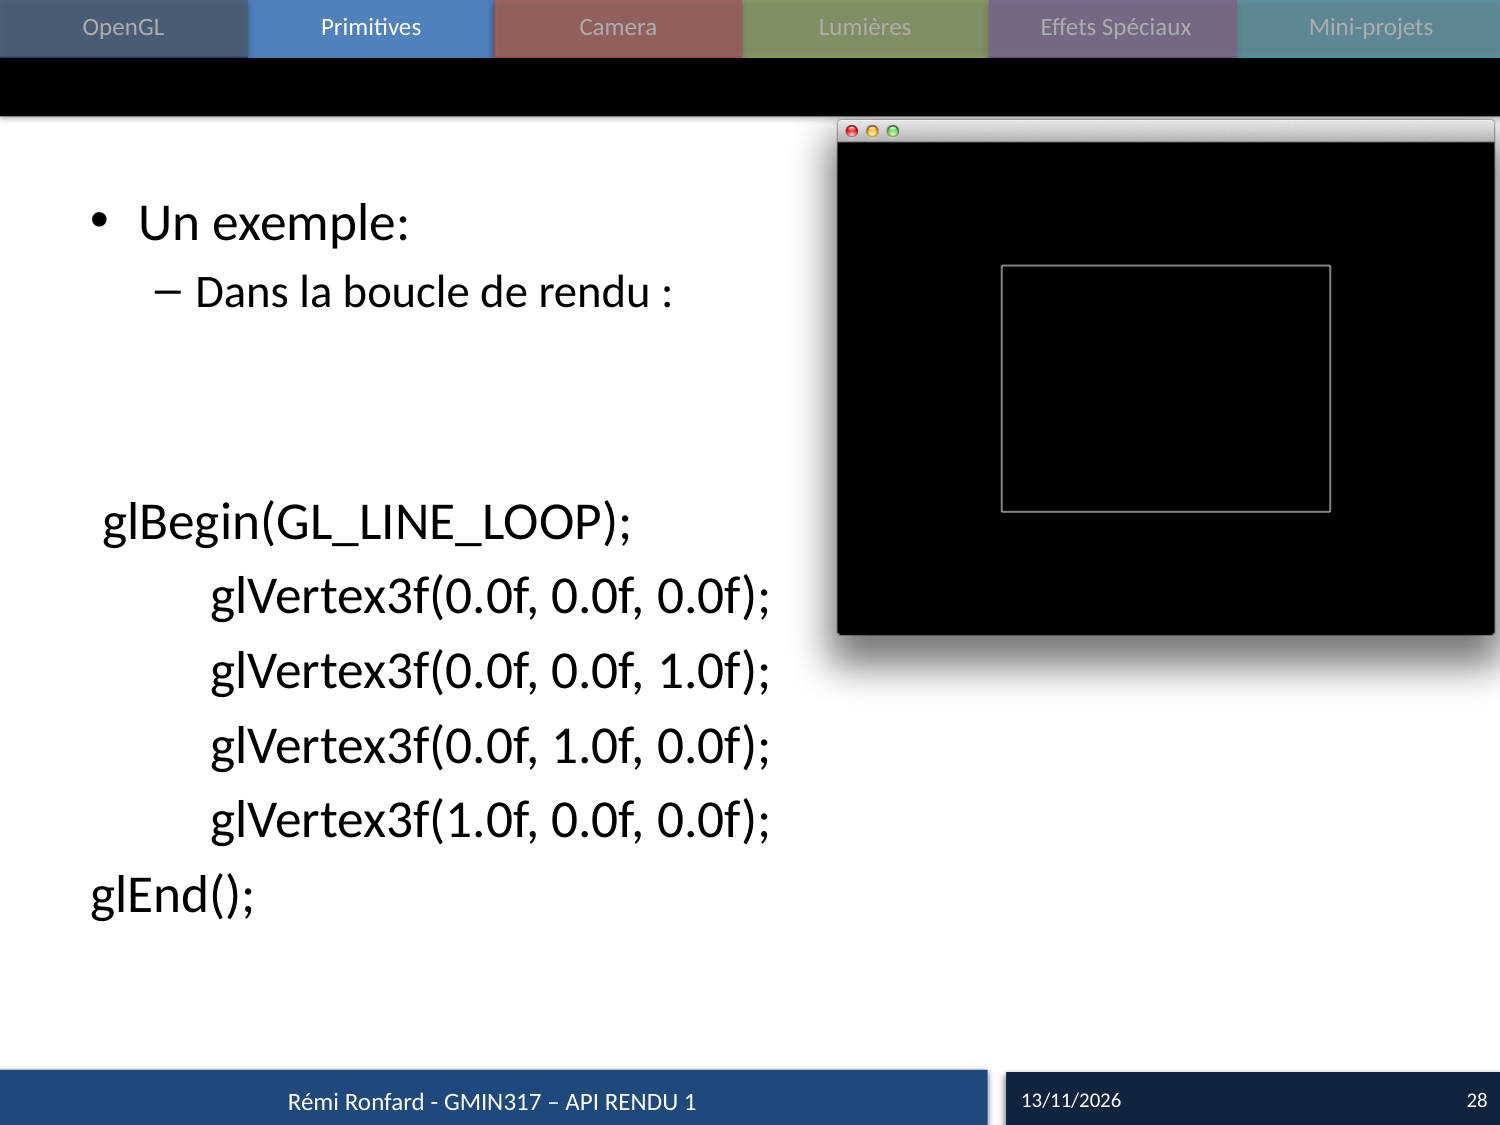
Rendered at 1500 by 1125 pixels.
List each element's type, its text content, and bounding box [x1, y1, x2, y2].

footer Rémi Ronfard - GMIN317 – API RENDU 1 [0, 1072, 988, 1125]
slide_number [1006, 1070, 1153, 1125]
slide_number 28 [1153, 1071, 1500, 1125]
list Un exemple: Dans la boucle de rendu : glBegin(GL_LINE_LOOP); glVertex3f(0.0f, 0.0f, 0.0f); glVertex3f(0.0f, 0.0f, 1.0f); glVertex3f(0.0f, 1.0f, 0.0f); glVertex3f(1.0f, 0.0f, 0.0f); glEnd(); [75, 179, 1425, 934]
picture [779, 83, 1500, 716]
